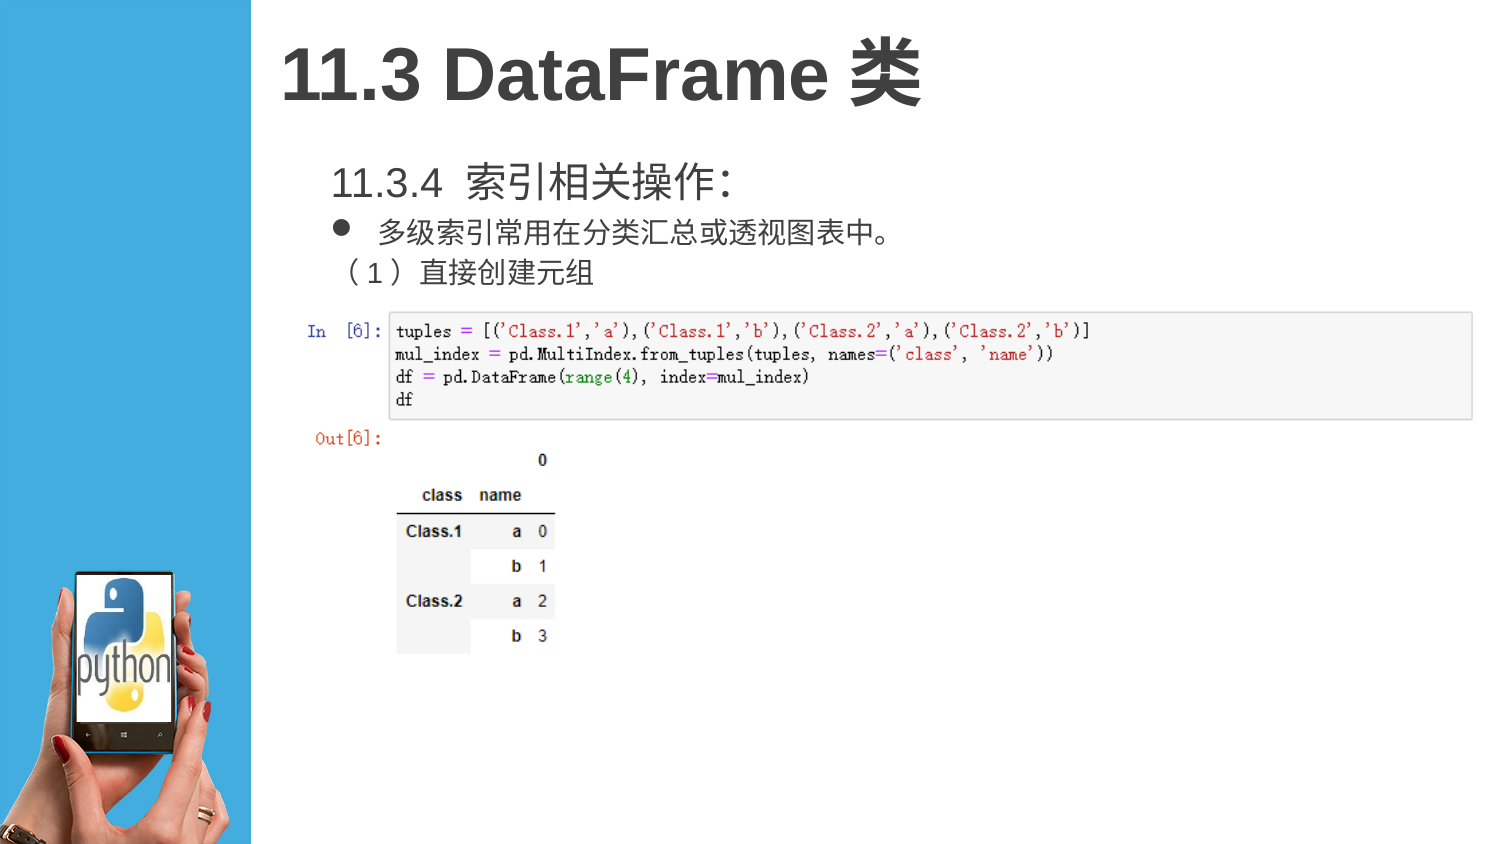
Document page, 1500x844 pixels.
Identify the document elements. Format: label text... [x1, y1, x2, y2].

list 11.3.4 索引相关操作： [315, 143, 1450, 206]
list 多级索引常用在分类汇总或透视图表中。 （1）直接创建元组 [265, 206, 1450, 821]
picture [0, 1, 1500, 844]
title 11.3 DataFrame类 [265, 1, 1500, 144]
